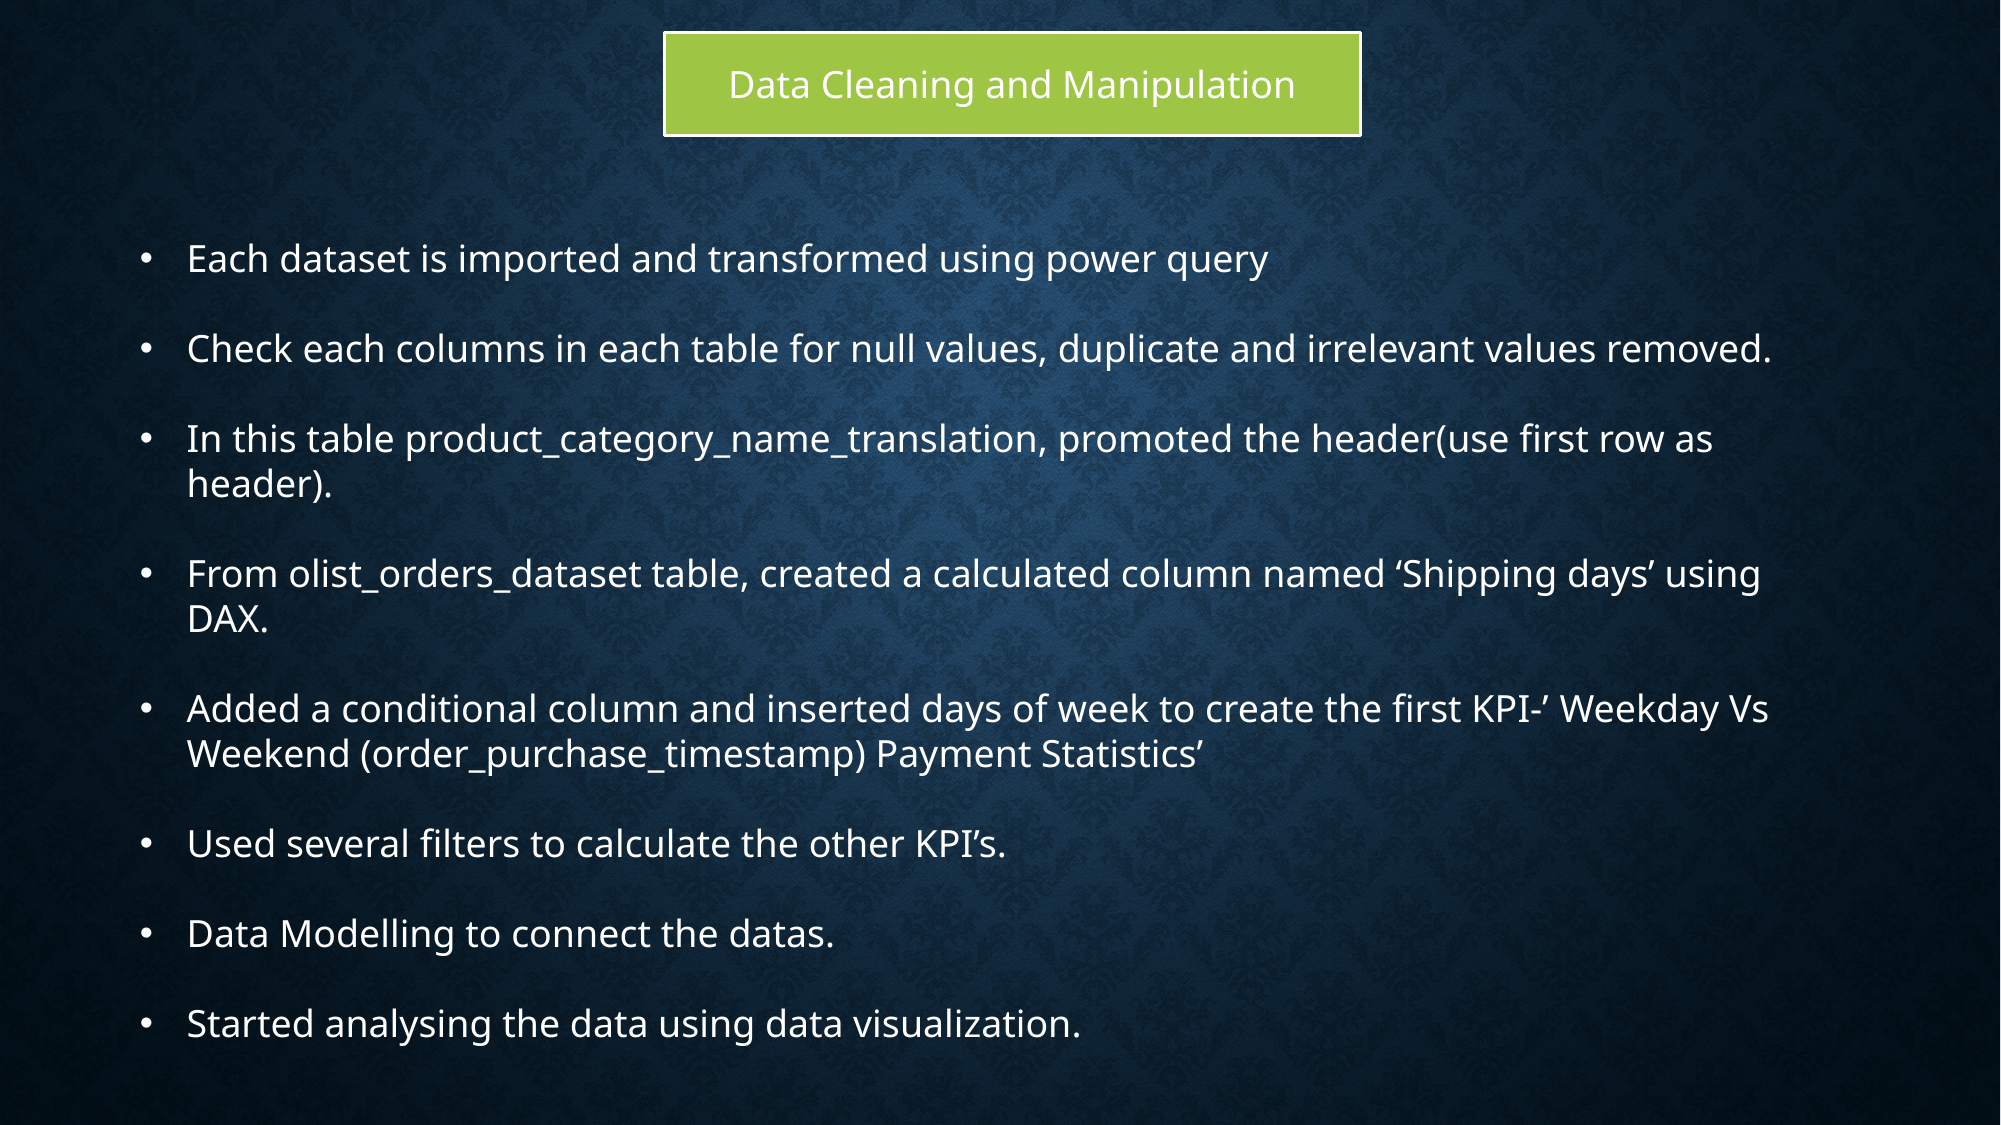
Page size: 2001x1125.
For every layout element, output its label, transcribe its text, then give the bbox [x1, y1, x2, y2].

text_box Data Cleaning and Manipulation [663, 31, 1362, 137]
text_box Each dataset is imported and transformed using power query Check each columns in each table for null values, duplicate and irrelevant values removed. In this table product_category_name_translation, promoted the header(use first row as header). From olist_orders_dataset table, created a calculated column named ‘Shipping days’ using DAX. Added a conditional column and inserted days of week to create the first KPI-’ Weekday Vs Weekend (order_purchase_timestamp) Payment Statistics’ Used several filters to calculate the other KPI’s. Data Modelling to connect the datas. Started analysing the data using data visualization. [124, 227, 1853, 1125]
